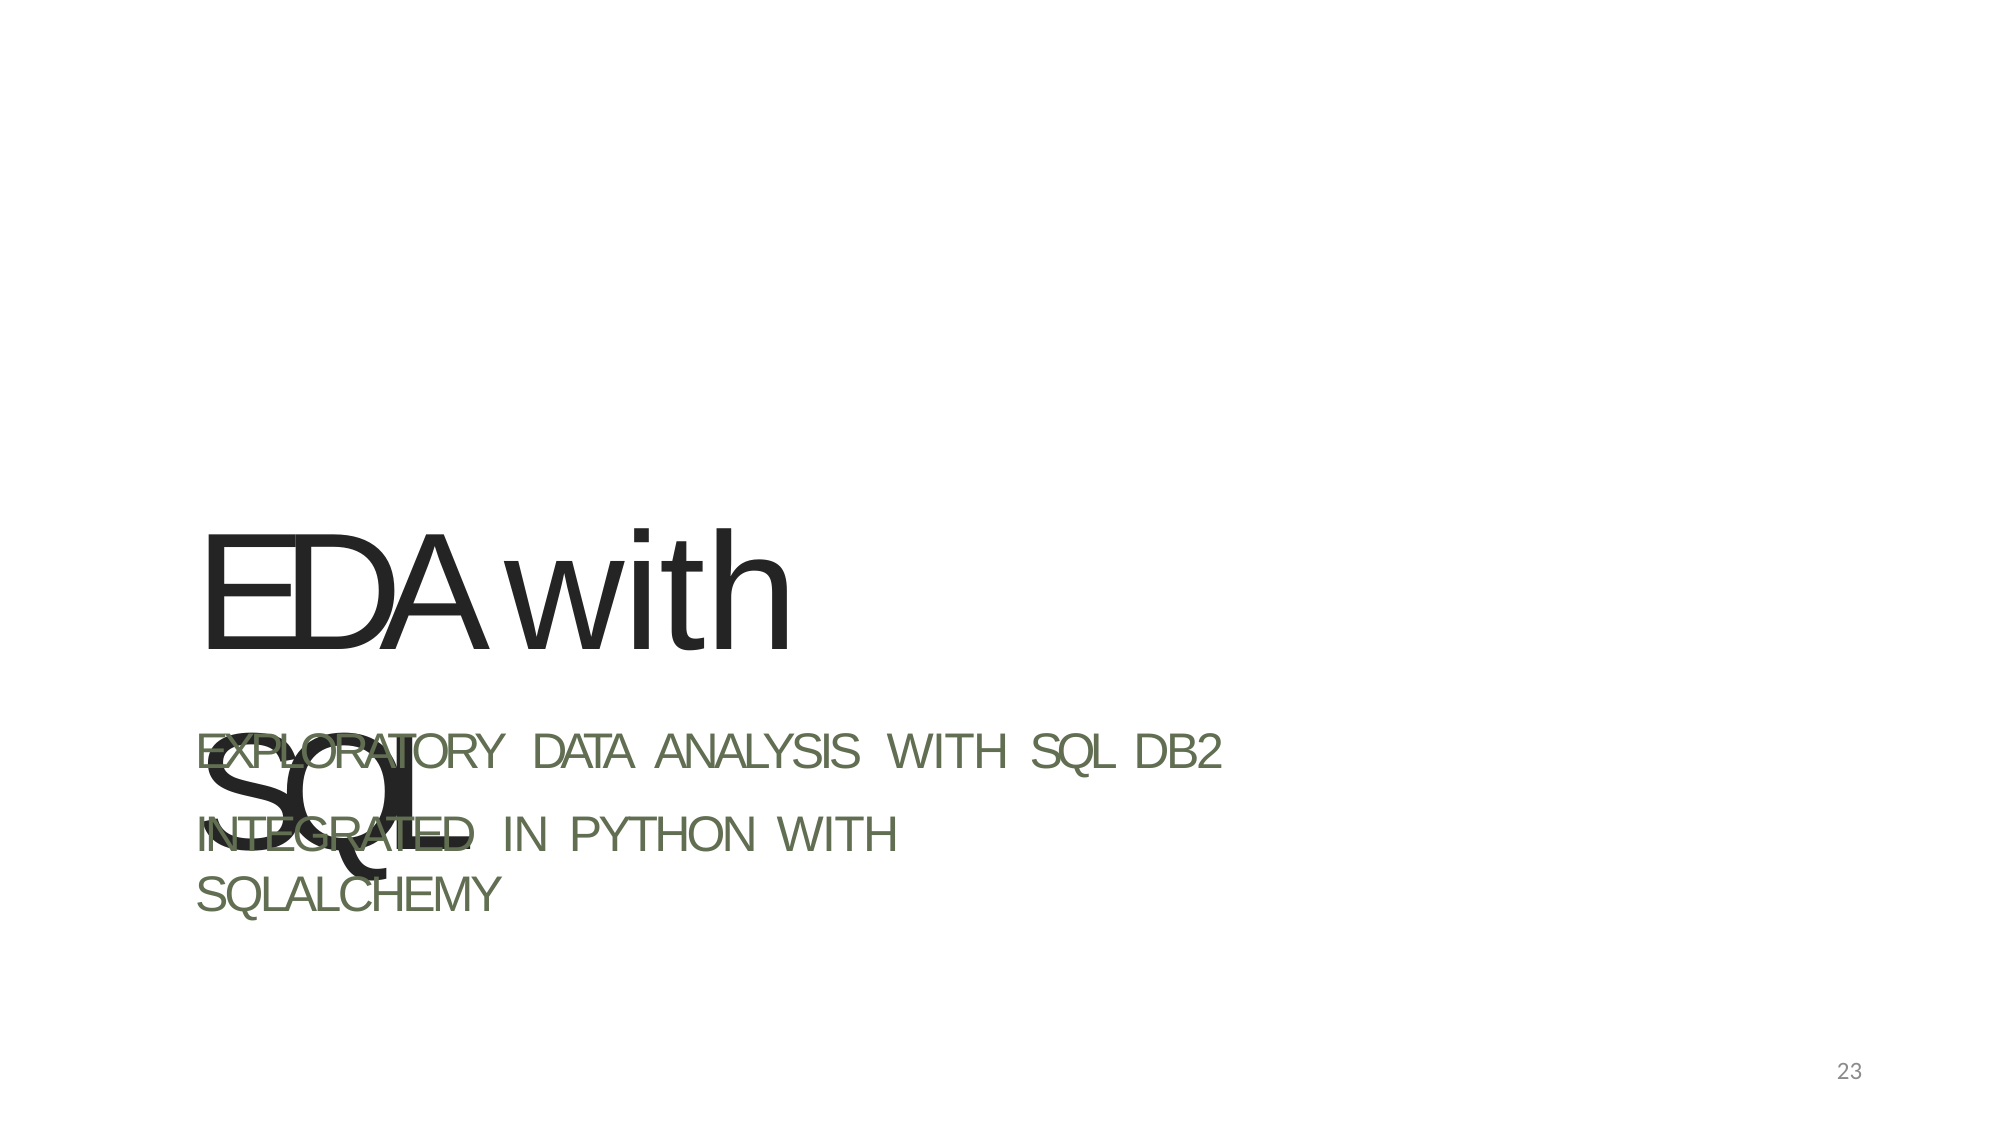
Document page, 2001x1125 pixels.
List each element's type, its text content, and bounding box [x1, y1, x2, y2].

text_box EDA with SQL [192, 480, 1083, 692]
slide_number 23 [1412, 746, 1863, 1125]
text_box EXPLORATORY DATA ANALYSIS WITH SQL DB2 INTEGRATED IN PYTHON WITH SQLALCHEMY [192, 692, 1228, 922]
